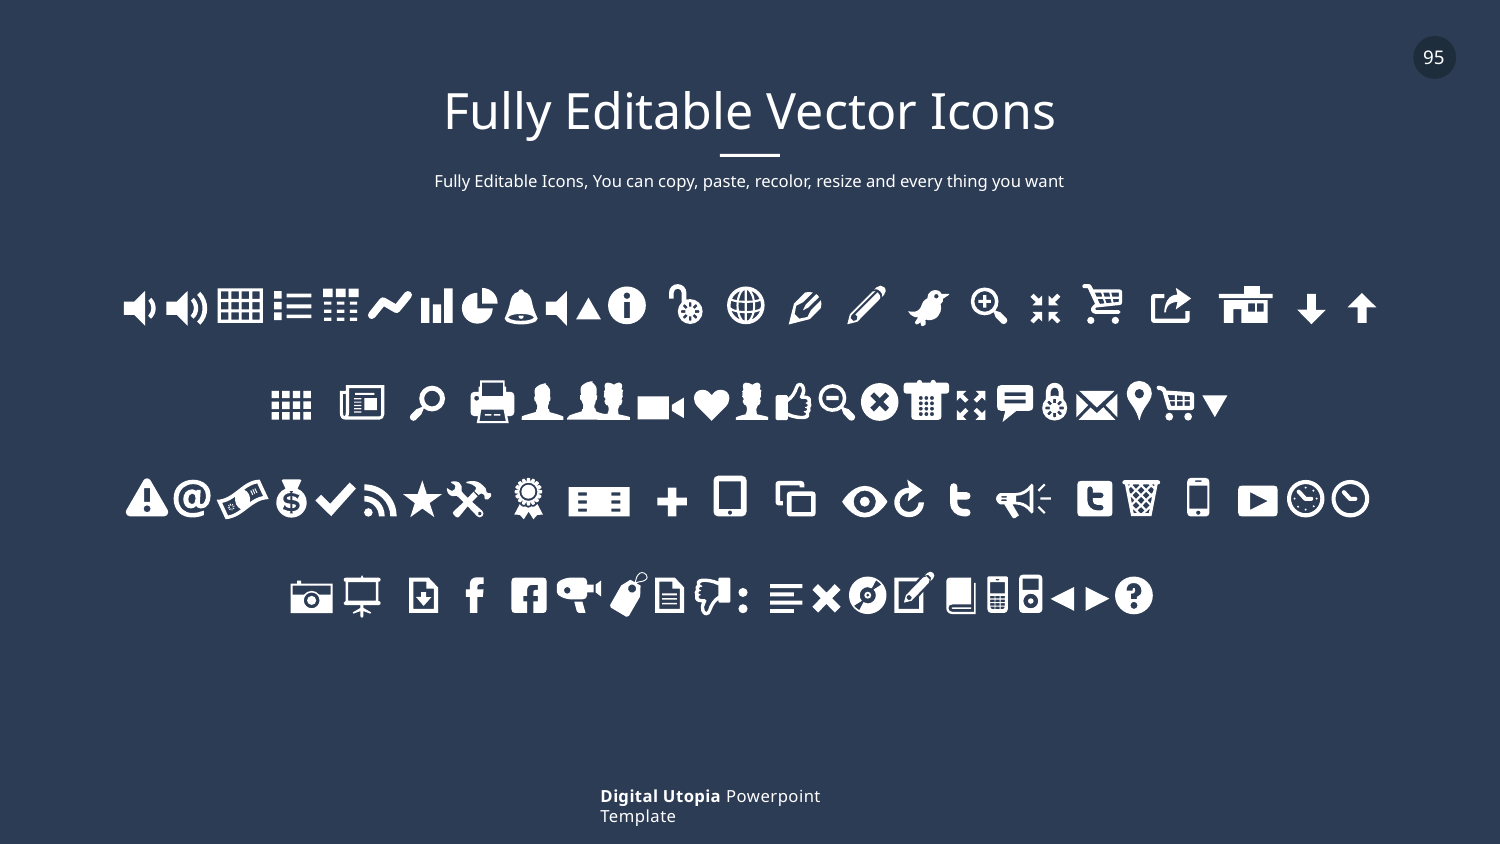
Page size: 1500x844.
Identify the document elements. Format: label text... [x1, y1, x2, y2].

list Fully Editable Icons, You can copy, paste, recolor, resize and every thing you want [112, 170, 1388, 196]
list Fully Editable Vector Icons [112, 79, 1388, 146]
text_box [123, 284, 1377, 618]
